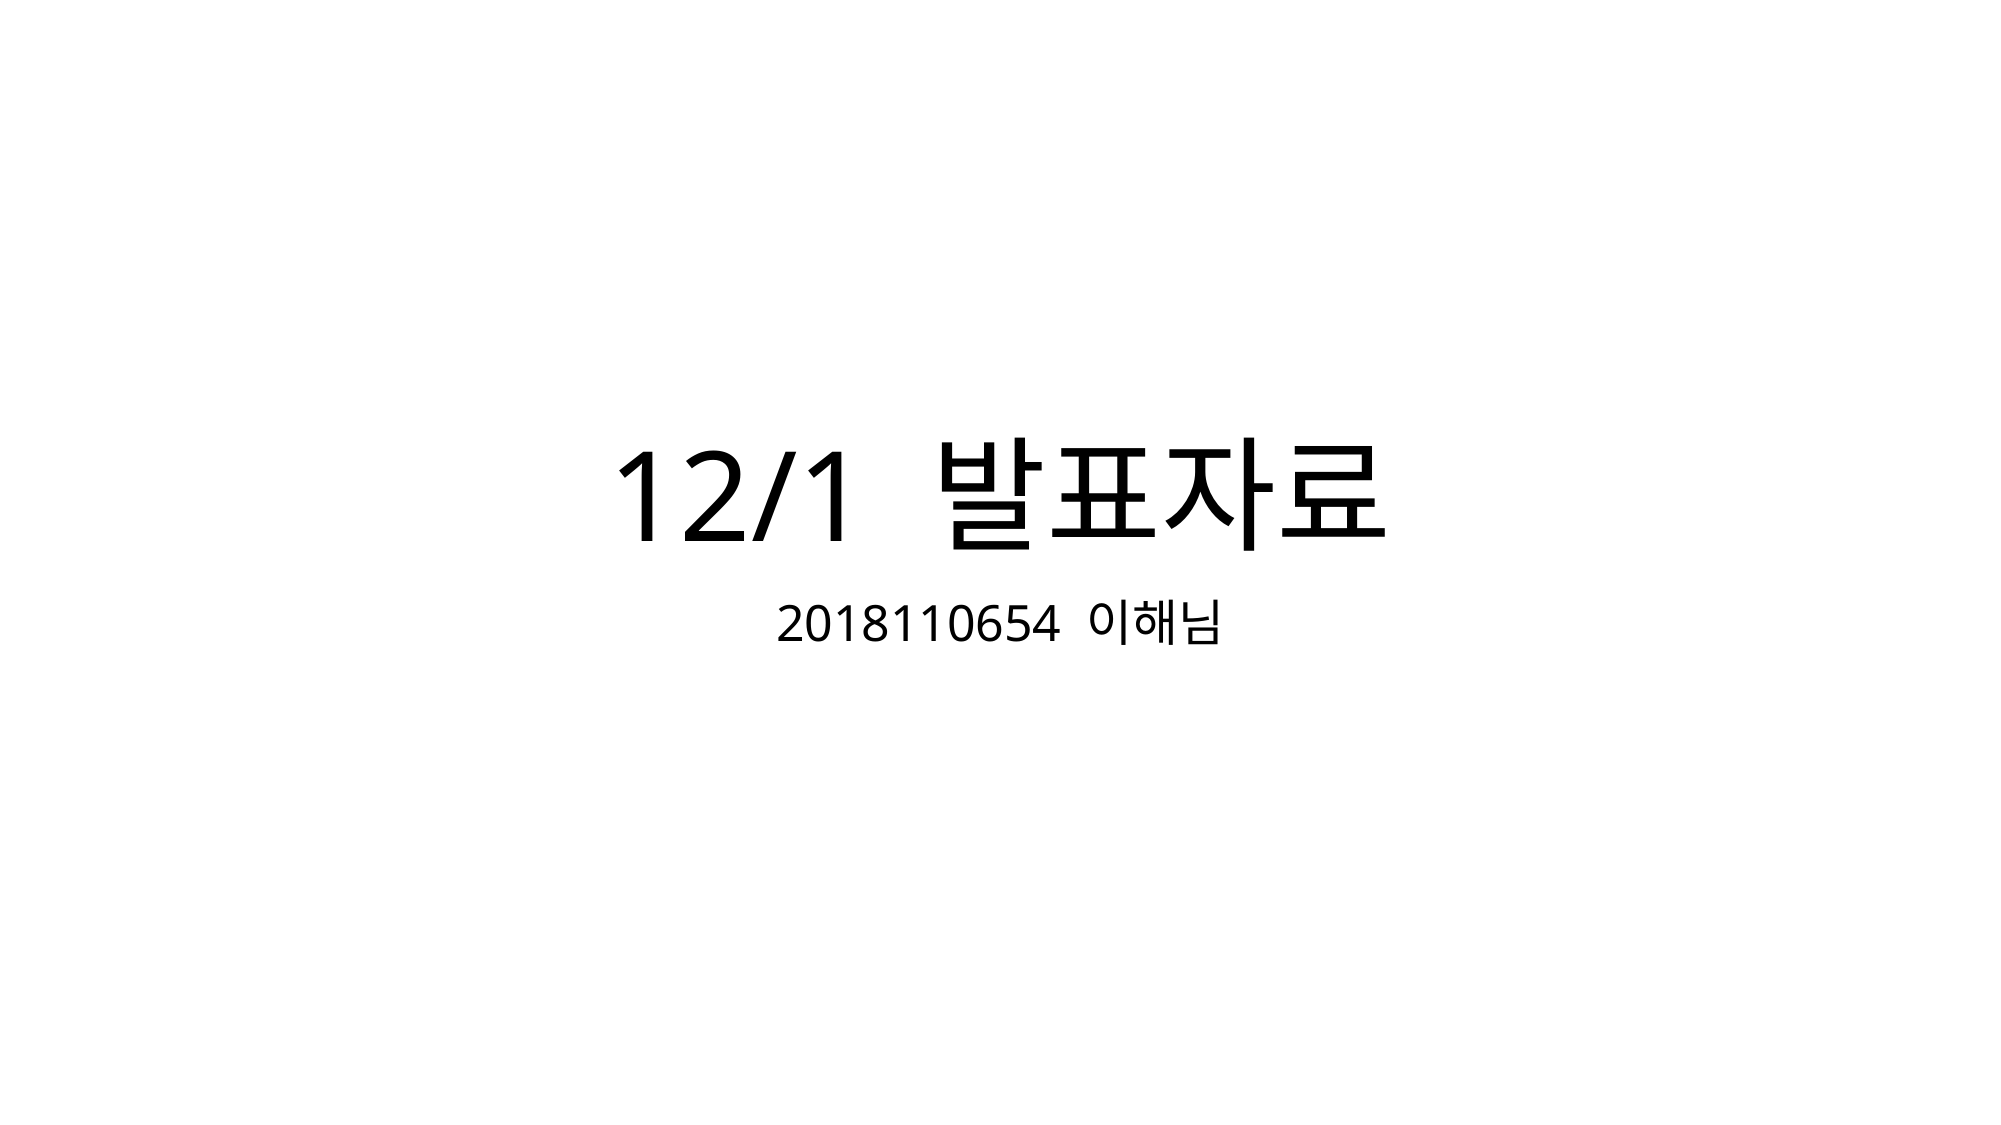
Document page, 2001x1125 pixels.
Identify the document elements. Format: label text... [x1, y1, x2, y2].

title 12/1 발표자료 [249, 184, 1750, 576]
subtitle 2018110654 이해님 [249, 590, 1750, 863]
